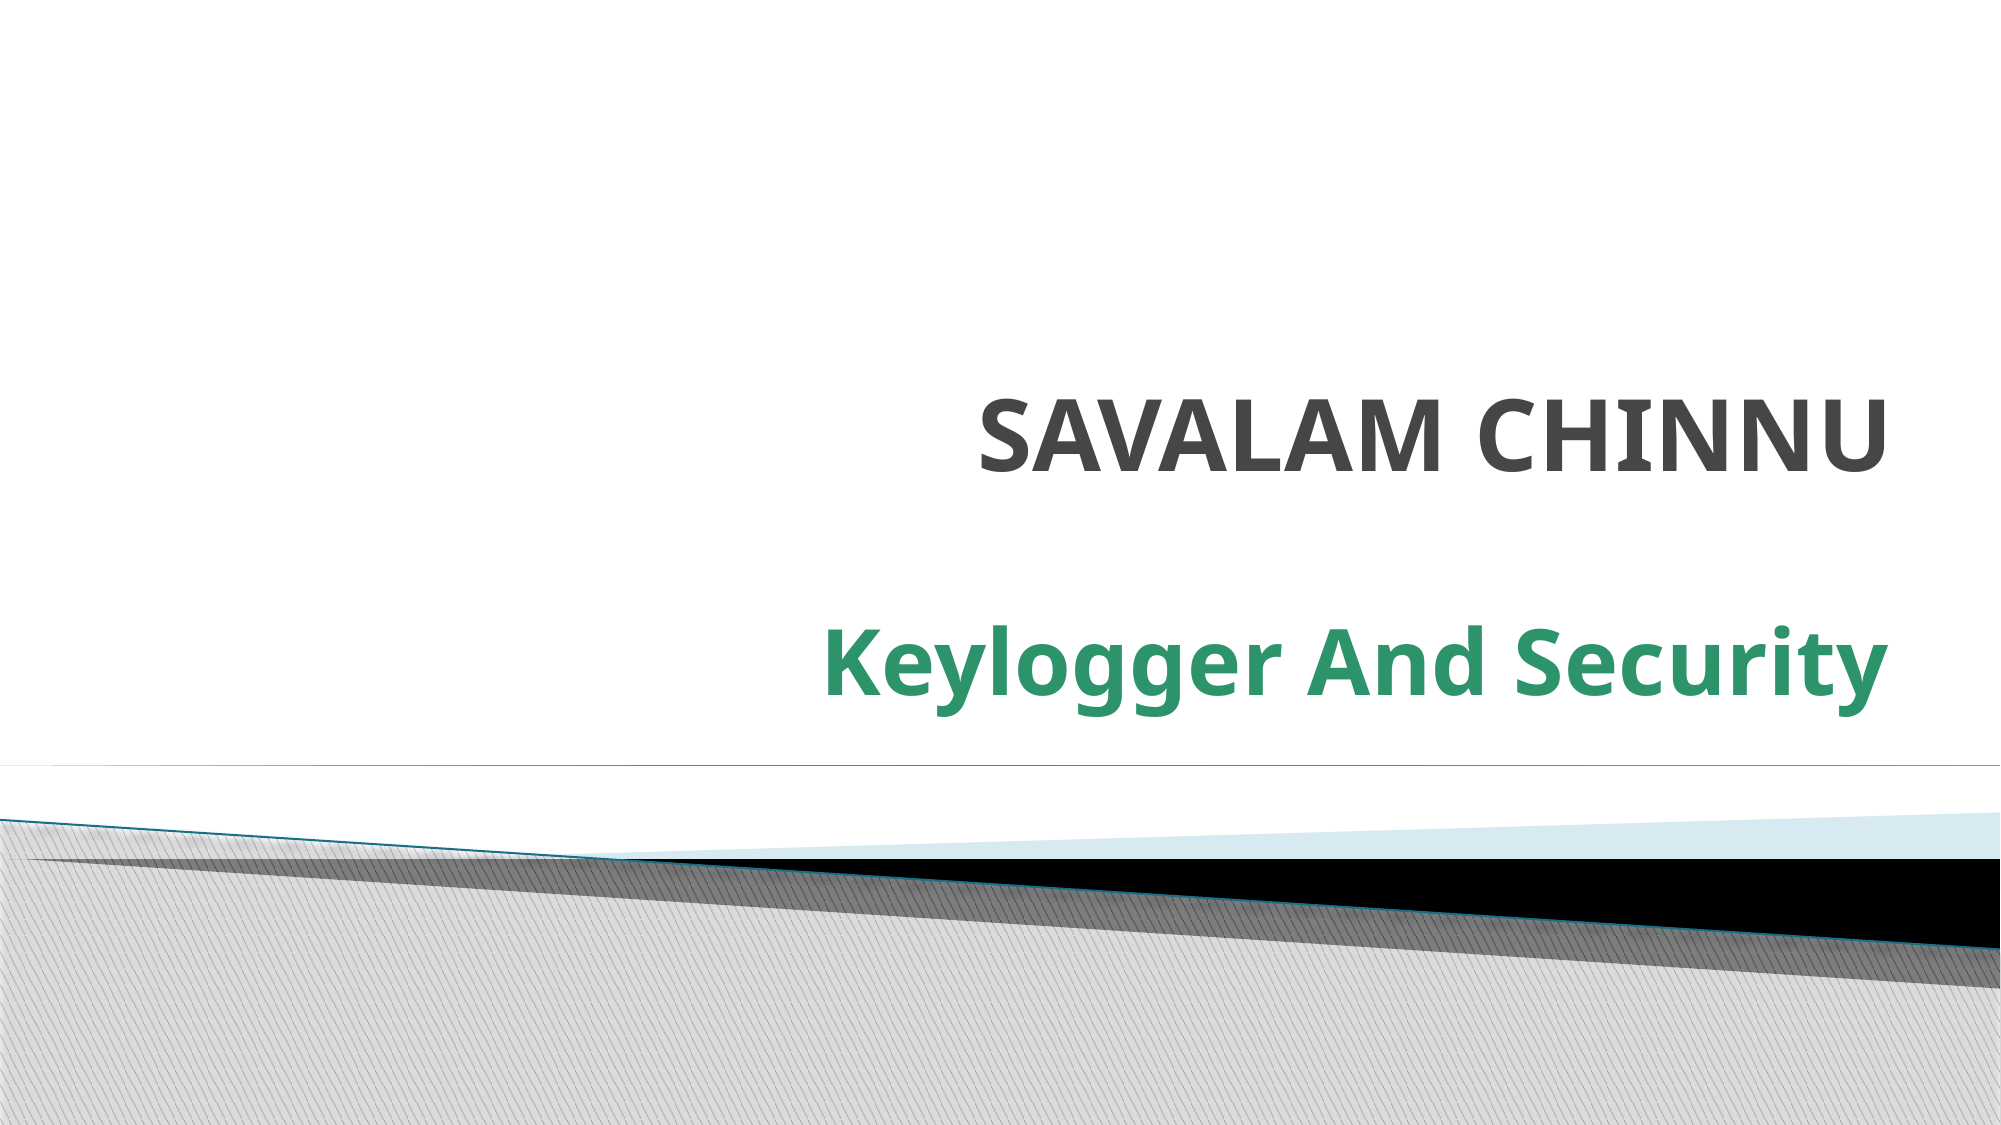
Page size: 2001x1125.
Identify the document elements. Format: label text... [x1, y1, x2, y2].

picture [7, 859, 2000, 989]
subtitle Keylogger And Security [491, 596, 1909, 757]
title SAVALAM CHINNU [234, 84, 1909, 499]
